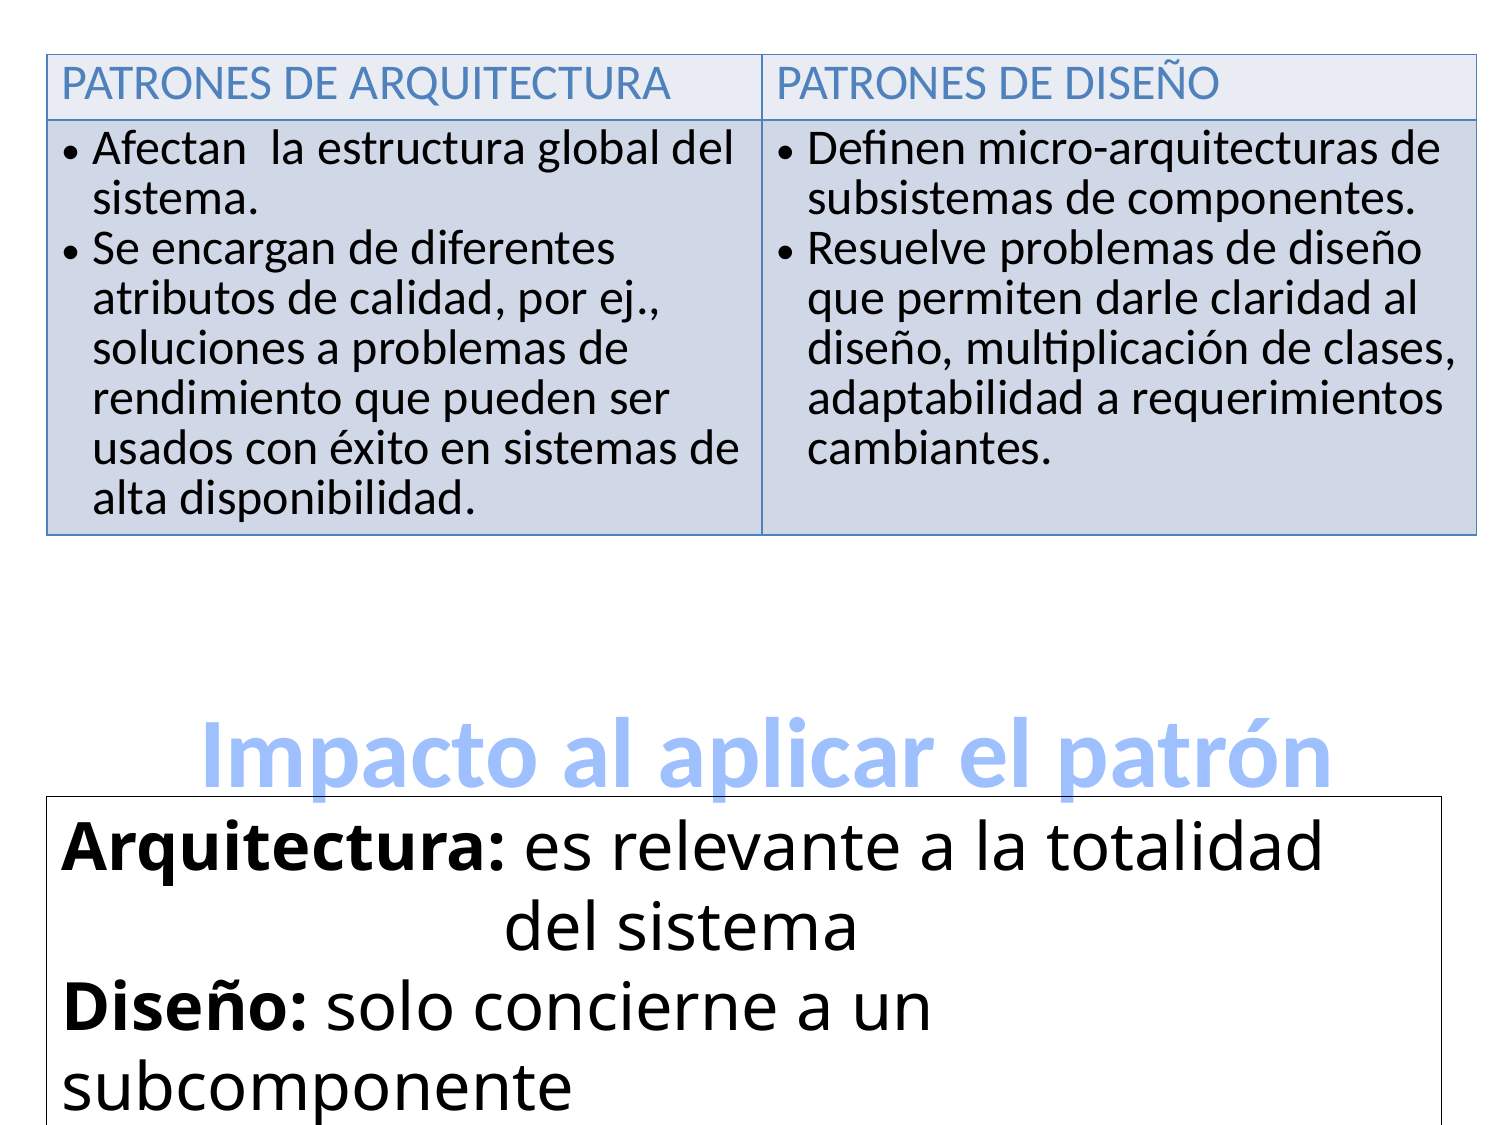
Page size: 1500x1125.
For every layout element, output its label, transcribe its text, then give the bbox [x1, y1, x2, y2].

table_cell Afectan la estructura global del sistema. Se encargan de diferentes atributos de calidad, por ej., soluciones a problemas de rendimiento que pueden ser usados con éxito en sistemas de alta disponibilidad. [48, 121, 761, 534]
table_cell Definen micro-arquitecturas de subsistemas de componentes. Resuelve problemas de diseño que permiten darle claridad al diseño, multiplicación de clases, adaptabilidad a requerimientos cambiantes. [763, 121, 1476, 534]
table_header PATRONES DE ARQUITECTURA [48, 55, 761, 119]
table_header PATRONES DE DISEÑO [763, 55, 1476, 119]
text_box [46, 679, 1442, 1055]
